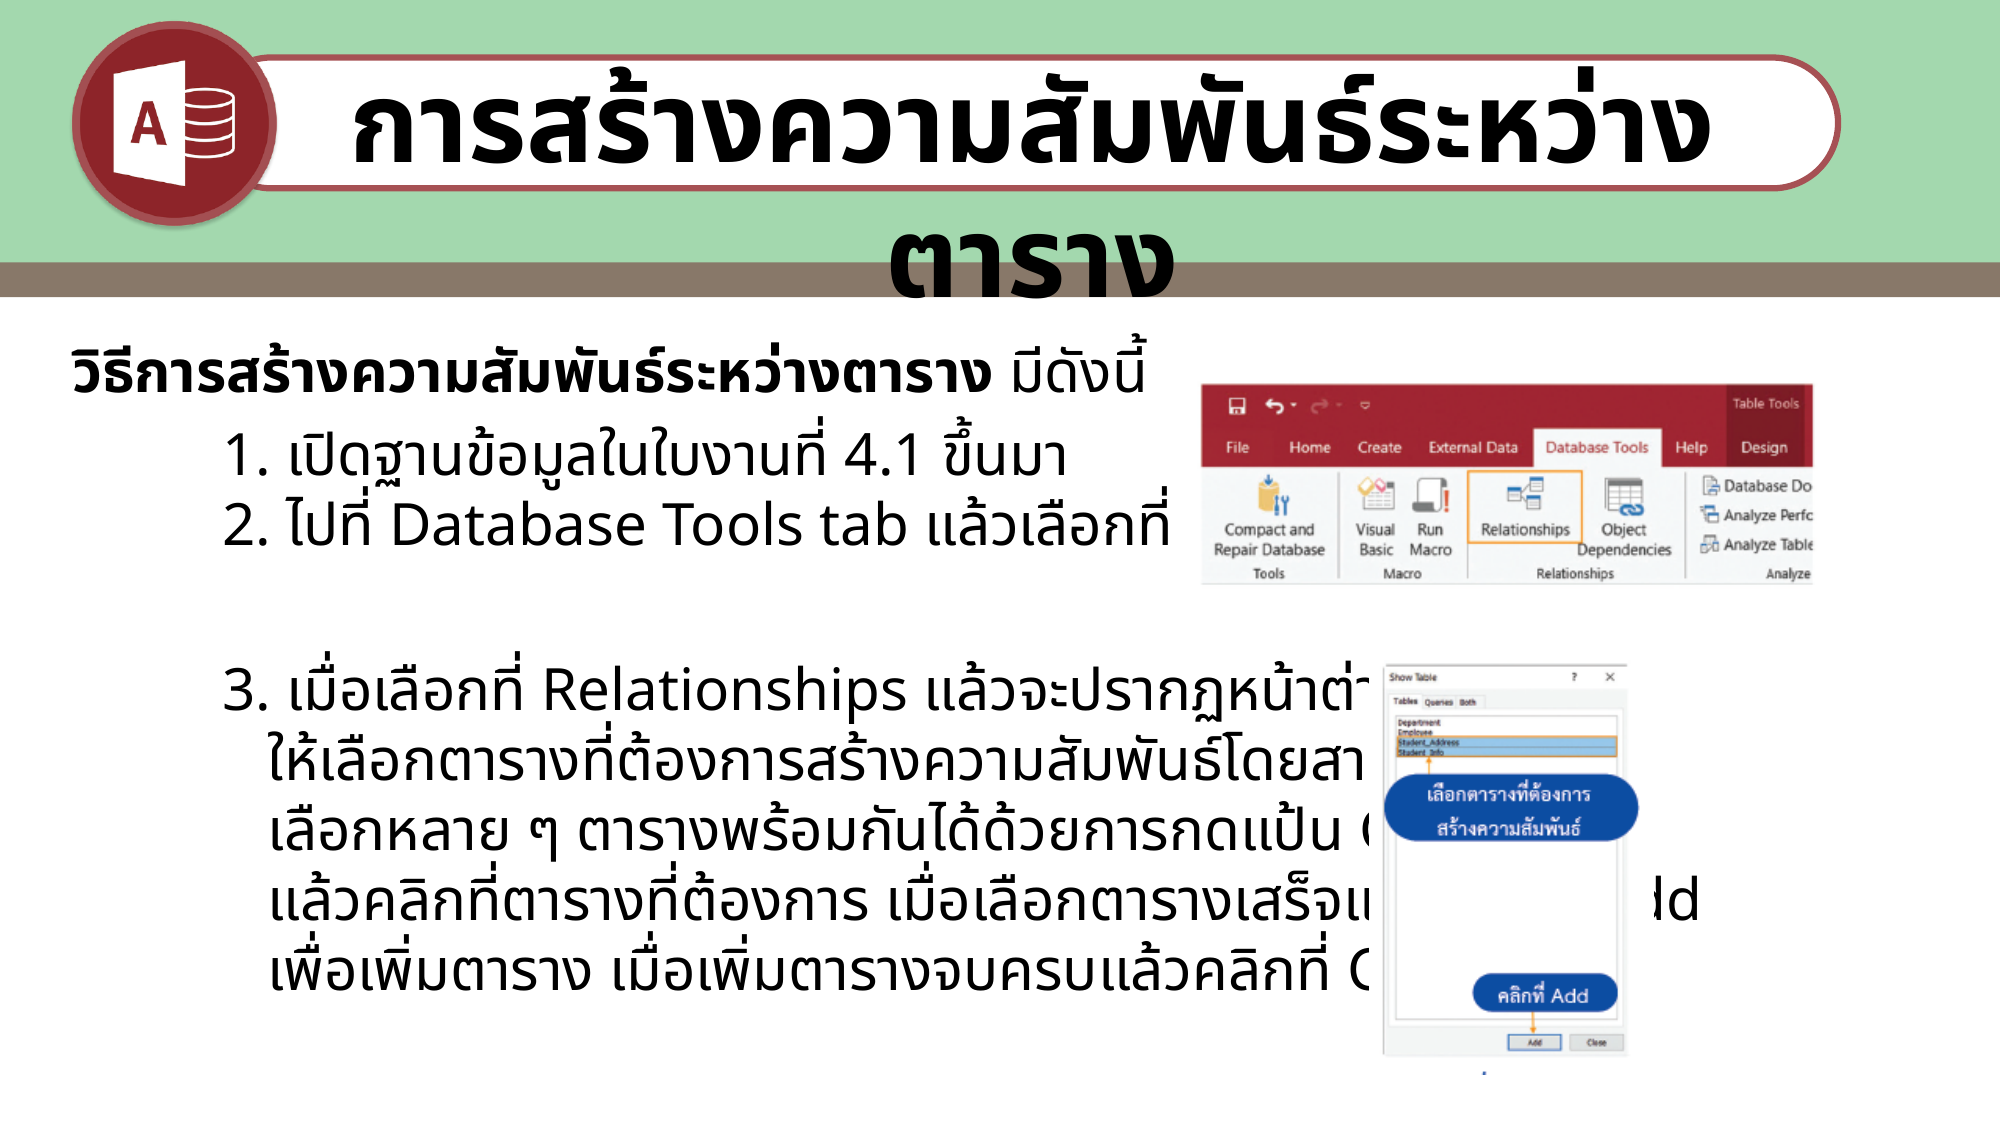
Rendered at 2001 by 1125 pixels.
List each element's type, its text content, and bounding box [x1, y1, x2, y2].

text_box [908, 263, 1044, 298]
text_box [1046, 263, 2000, 298]
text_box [57, 6, 1839, 240]
text_box [0, 263, 909, 298]
picture [1184, 376, 1839, 596]
text_box วิธีการสร้างความสัมพันธ์ระหว่างตาราง มีดังนี้ 1. เปิดฐานข้อมูลในใบงานที่ 4.1 ขึ้นมา 2. ไปที่ Database Tools tab แล้วเลือกที่ Relationships 3. เมื่อเลือกที่ Relationships แล้วจะปรากฏหน้าต่างขึ้น ให้เลือกตารางที่ต้องการสร้างความสัมพันธ์โดยสามารถ เลือกหลาย ๆ ตารางพร้อมกันได้ด้วยการกดแป้น Ctrl แล้วคลิกที่ตารางที่ต้องการ เมื่อเลือกตารางเสร็จแล้วคลิกที่ Add เพื่อเพิ่มตาราง เมื่อเพิ่มตารางจบครบแล้วคลิกที่ Close [57, 327, 1949, 1010]
text_box [0, 0, 2000, 263]
picture [1369, 645, 1654, 1075]
